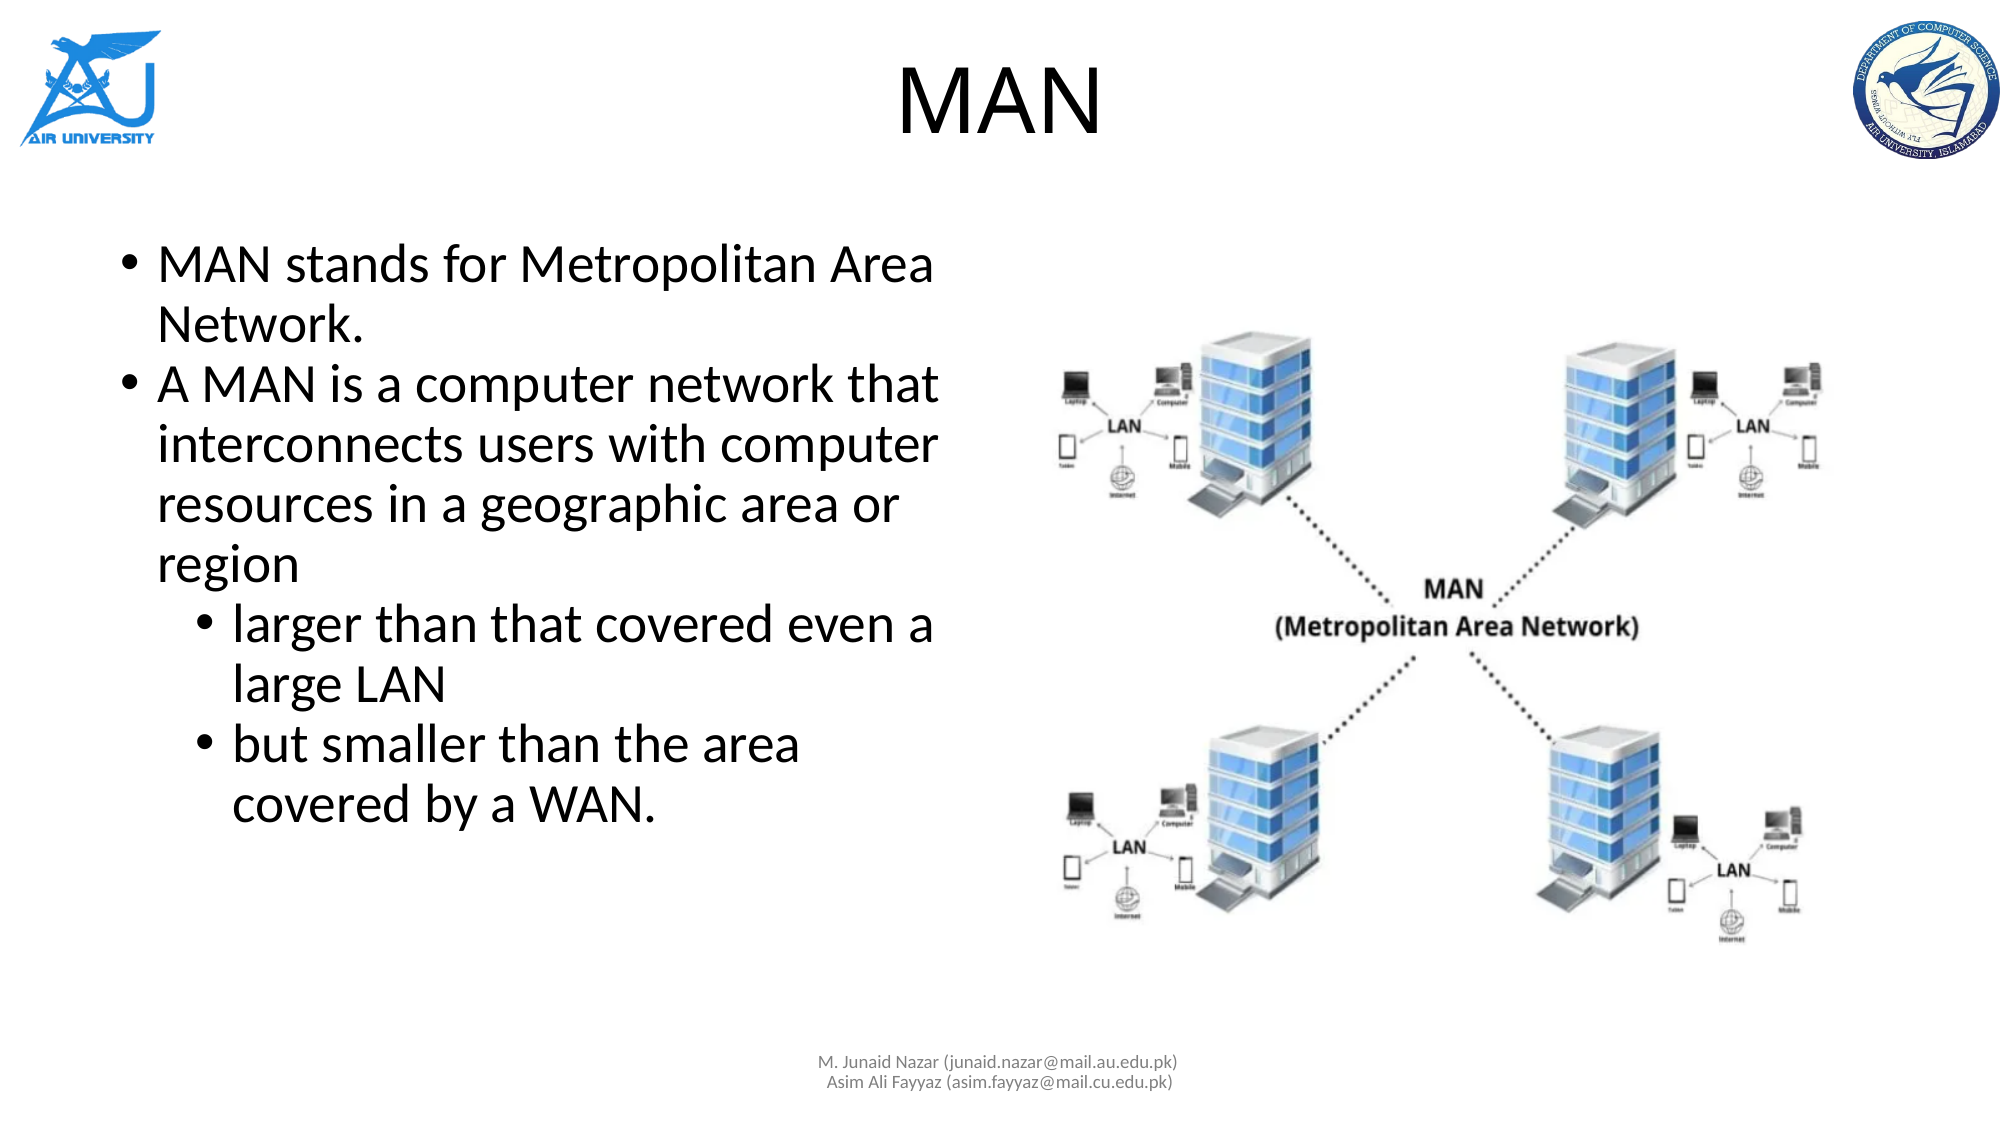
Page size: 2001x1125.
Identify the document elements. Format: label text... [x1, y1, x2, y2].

list MAN stands for Metropolitan Area Network. A MAN is a computer network that interconnects users with computer resources in a geographic area or region larger than that covered even a large LAN but smaller than the area covered by a WAN. [99, 224, 963, 1063]
picture [1853, 21, 2000, 159]
picture [3, 21, 181, 159]
title MAN [99, 45, 1900, 163]
picture [999, 283, 2000, 958]
footer M. Junaid Nazar (junaid.nazar@mail.au.edu.pk) Asim Ali Fayyaz (asim.fayyaz@mail.cu.edu.pk) [662, 1042, 1338, 1103]
